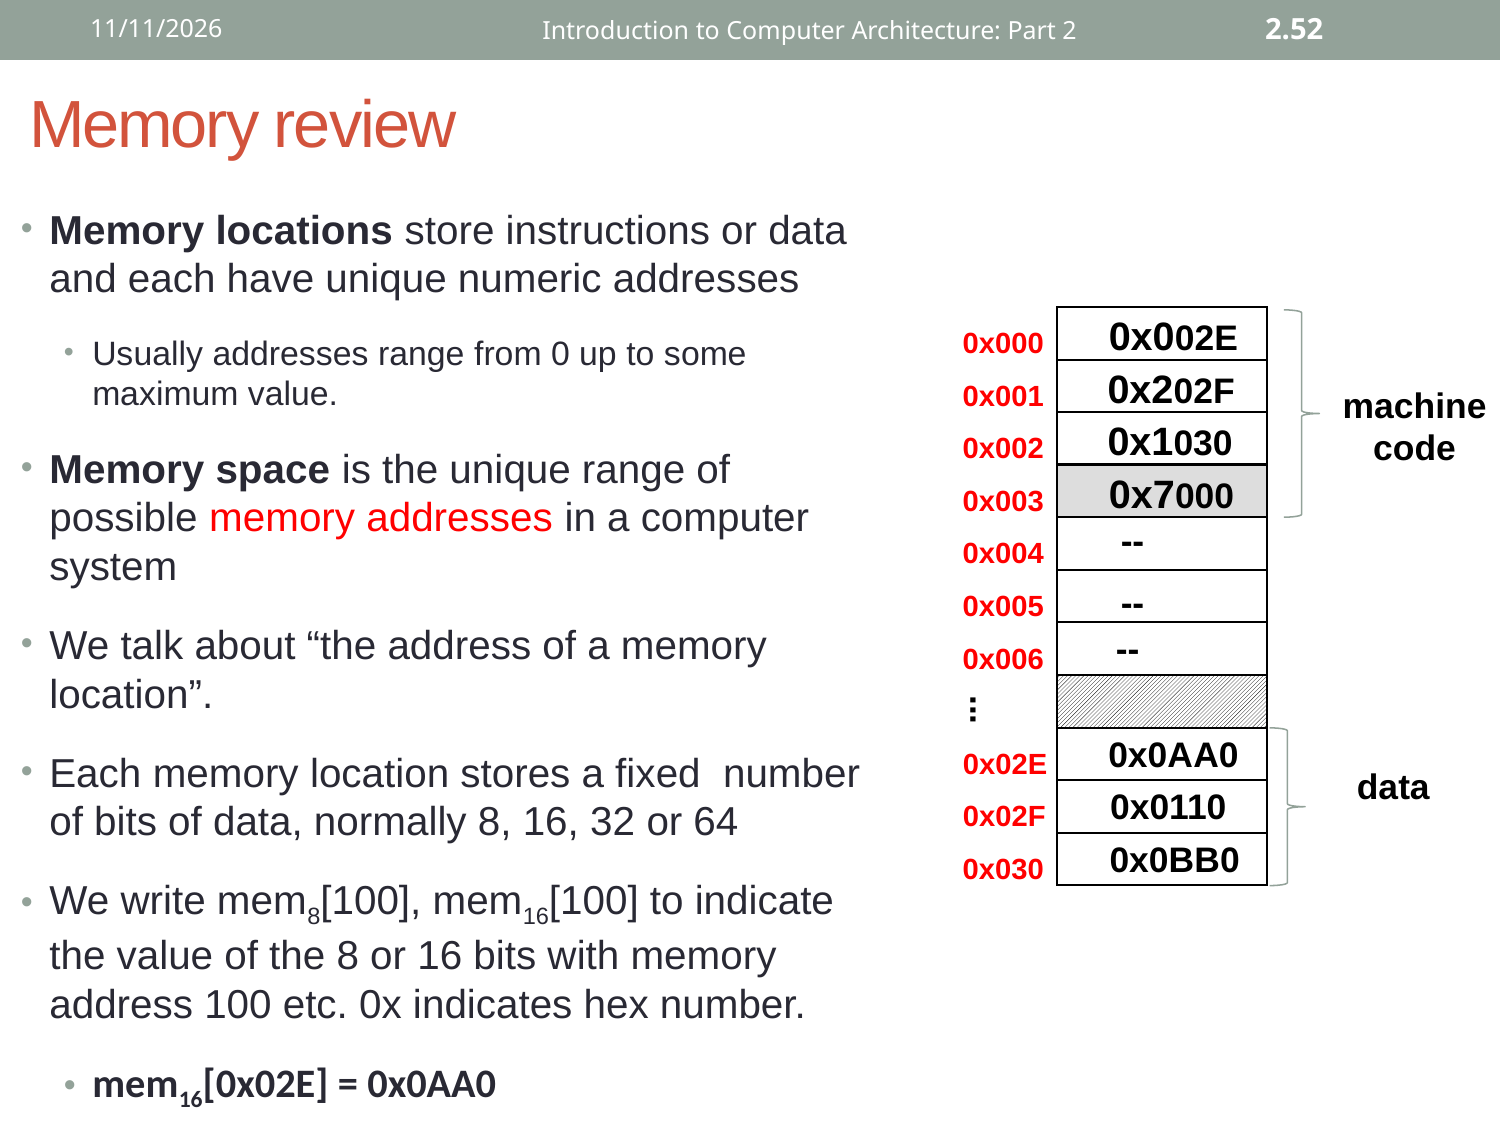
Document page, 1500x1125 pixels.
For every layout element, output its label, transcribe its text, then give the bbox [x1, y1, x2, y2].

text_box [1056, 412, 1267, 464]
text_box 0x005 [962, 587, 1045, 623]
text_box [1056, 622, 1267, 675]
text_box 0x0110 [1109, 784, 1227, 827]
text_box [1056, 675, 1267, 727]
text_box [1056, 832, 1267, 886]
text_box [950, 473, 1010, 526]
text_box [1056, 727, 1267, 780]
text_box [1056, 359, 1267, 412]
text_box 0x7000 [1108, 468, 1235, 517]
text_box -- [1115, 626, 1140, 670]
text_box [950, 421, 1010, 473]
text_box 0x002 [962, 429, 1045, 465]
text_box [950, 368, 1010, 421]
text_box [950, 316, 1010, 368]
text_box [1056, 569, 1267, 622]
text_box 0x030 [962, 850, 1045, 886]
title Memory review [14, 66, 1365, 176]
text_box [950, 578, 1010, 631]
text_box [1056, 517, 1267, 569]
text_box -- [1120, 517, 1145, 561]
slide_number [75, 3, 384, 57]
footer Introduction to Computer Architecture: Part 2 [417, 3, 1093, 57]
text_box 0x0AA0 [1108, 731, 1240, 775]
text_box 0x202F [1107, 363, 1235, 412]
text_box 0x02E [962, 744, 1048, 781]
text_box -- [1120, 580, 1145, 623]
text_box 0x0BB0 [1109, 836, 1241, 880]
text_box machine code [1340, 382, 1489, 468]
text_box [1283, 309, 1321, 518]
text_box [950, 736, 1010, 789]
text_box 0x003 [962, 482, 1045, 518]
text_box [1269, 727, 1306, 887]
text_box [1056, 307, 1267, 359]
text_box 0x02F [962, 797, 1046, 833]
text_box 0x002E [1108, 311, 1239, 359]
text_box 0x006 [962, 640, 1045, 676]
text_box data [1319, 764, 1468, 807]
text_box [1056, 780, 1267, 832]
text_box 0x1030 [1107, 416, 1234, 464]
text_box [1056, 464, 1267, 517]
text_box 0x000 [962, 324, 1045, 360]
slide_number 2.52 [1250, 3, 1425, 57]
text_box 0x004 [962, 534, 1045, 570]
text_box [950, 526, 1010, 578]
text_box 0x001 [962, 377, 1045, 413]
text_box [950, 841, 1010, 895]
text_box ... [963, 695, 1006, 725]
text_box [950, 789, 1010, 841]
list Memory locations store instructions or data and each have unique numeric addresses Usually addresses range from 0 up to some maximum value. Memory space is the unique range of possible memory addresses in a computer system We talk about “the address of a memory location”. Each memory location stores a fixed number of bits of data, normally 8, 16, 32 or 64 We write mem8[100], mem16[100] to indicate the value of the 8 or 16 bits with memory address 100 etc. 0x indicates hex number. mem16[0x02E] = 0x0AA0 [5, 196, 904, 1125]
text_box [950, 631, 1010, 685]
